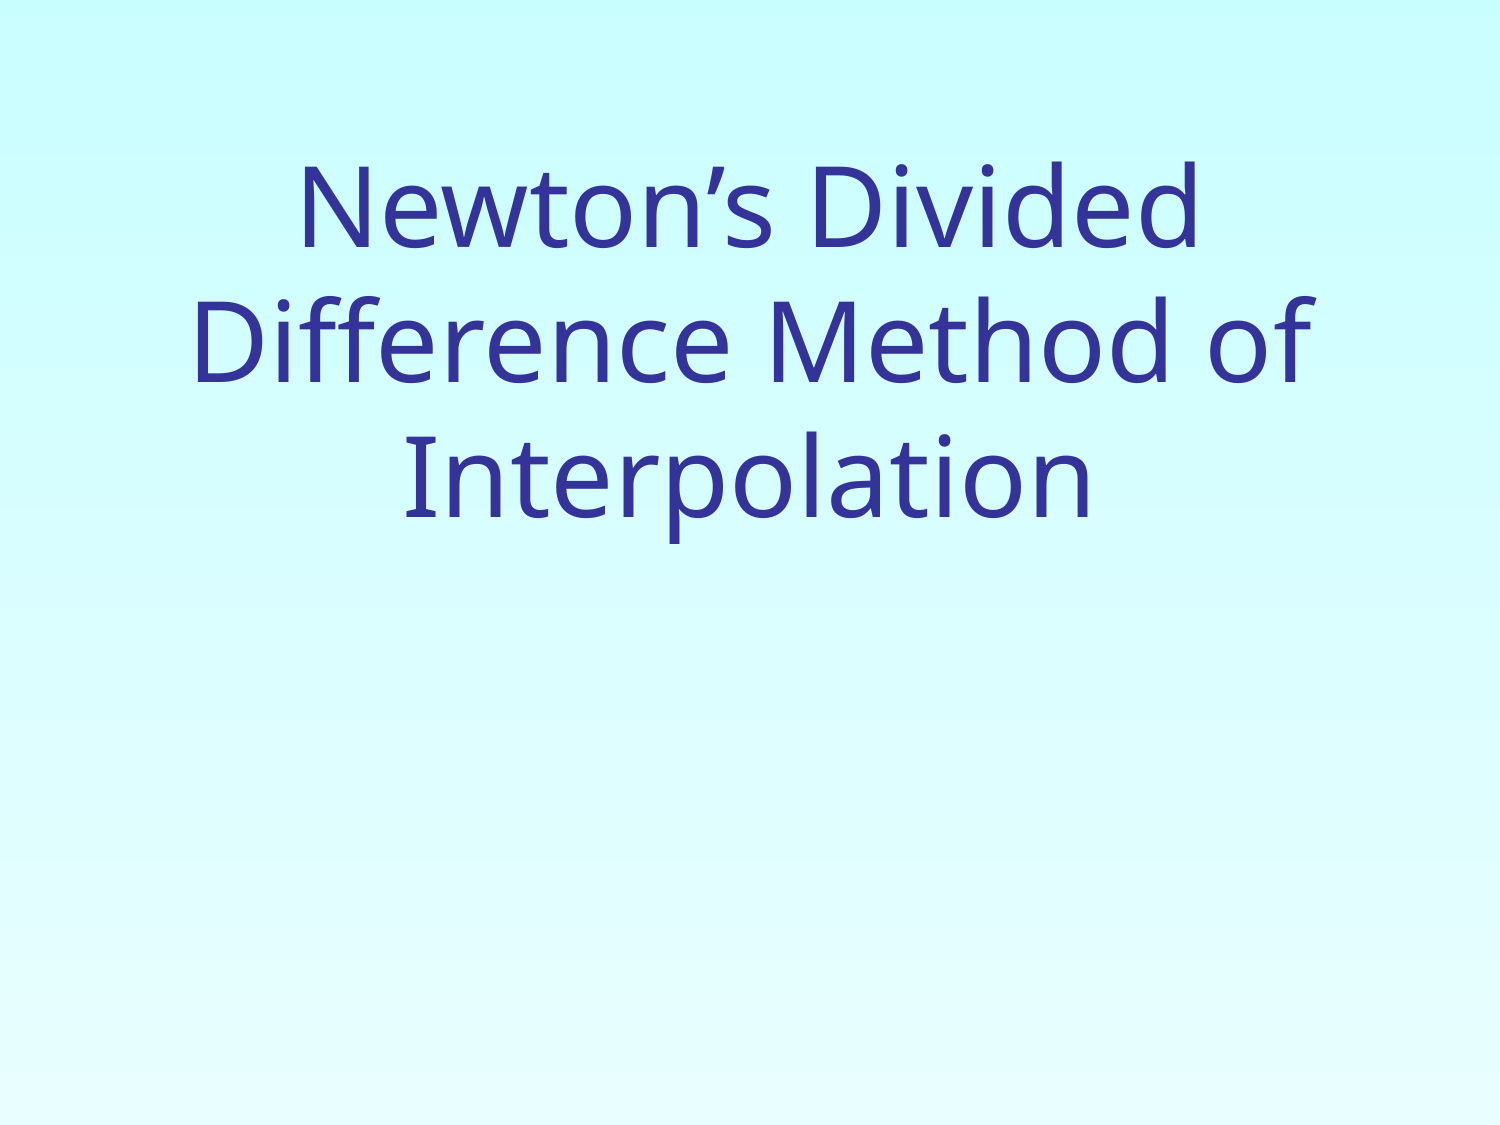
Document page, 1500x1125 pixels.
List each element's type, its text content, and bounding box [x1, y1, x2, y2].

title Newton’s Divided Difference Method of Interpolation [37, 137, 1463, 1088]
